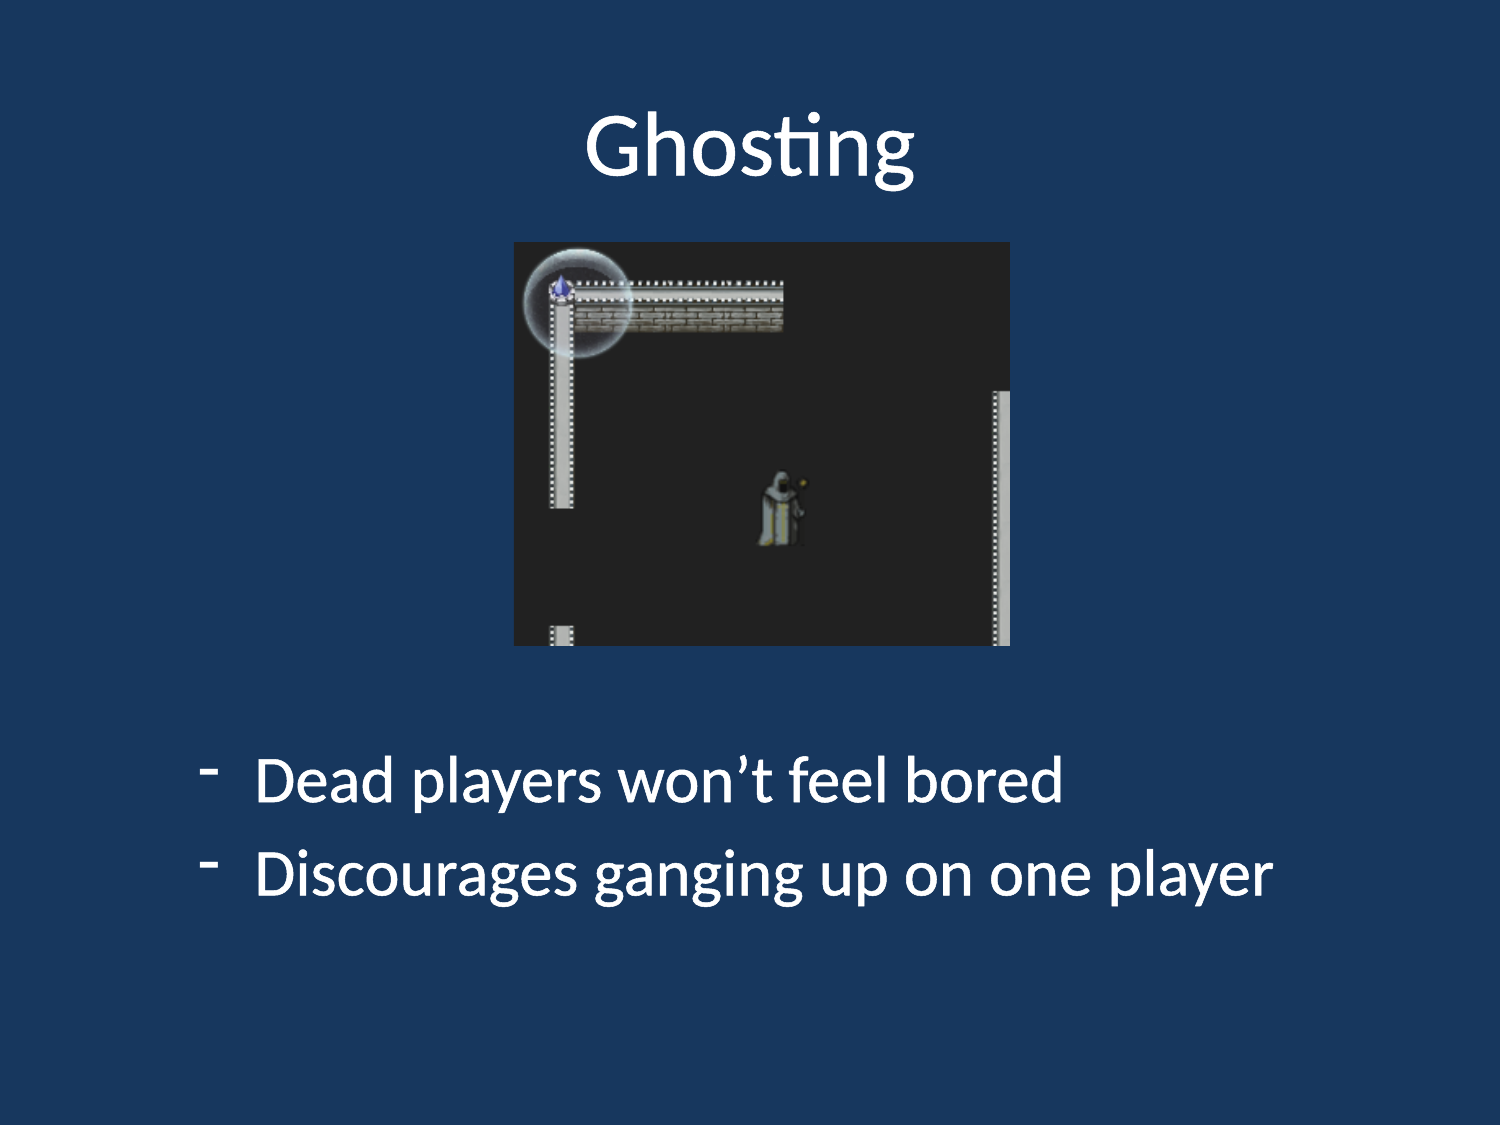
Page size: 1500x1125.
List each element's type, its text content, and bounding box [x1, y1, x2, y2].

title Ghosting [75, 45, 1425, 233]
picture [513, 242, 1011, 646]
list Dead players won’t feel bored Discourages ganging up on one player [183, 727, 1398, 953]
